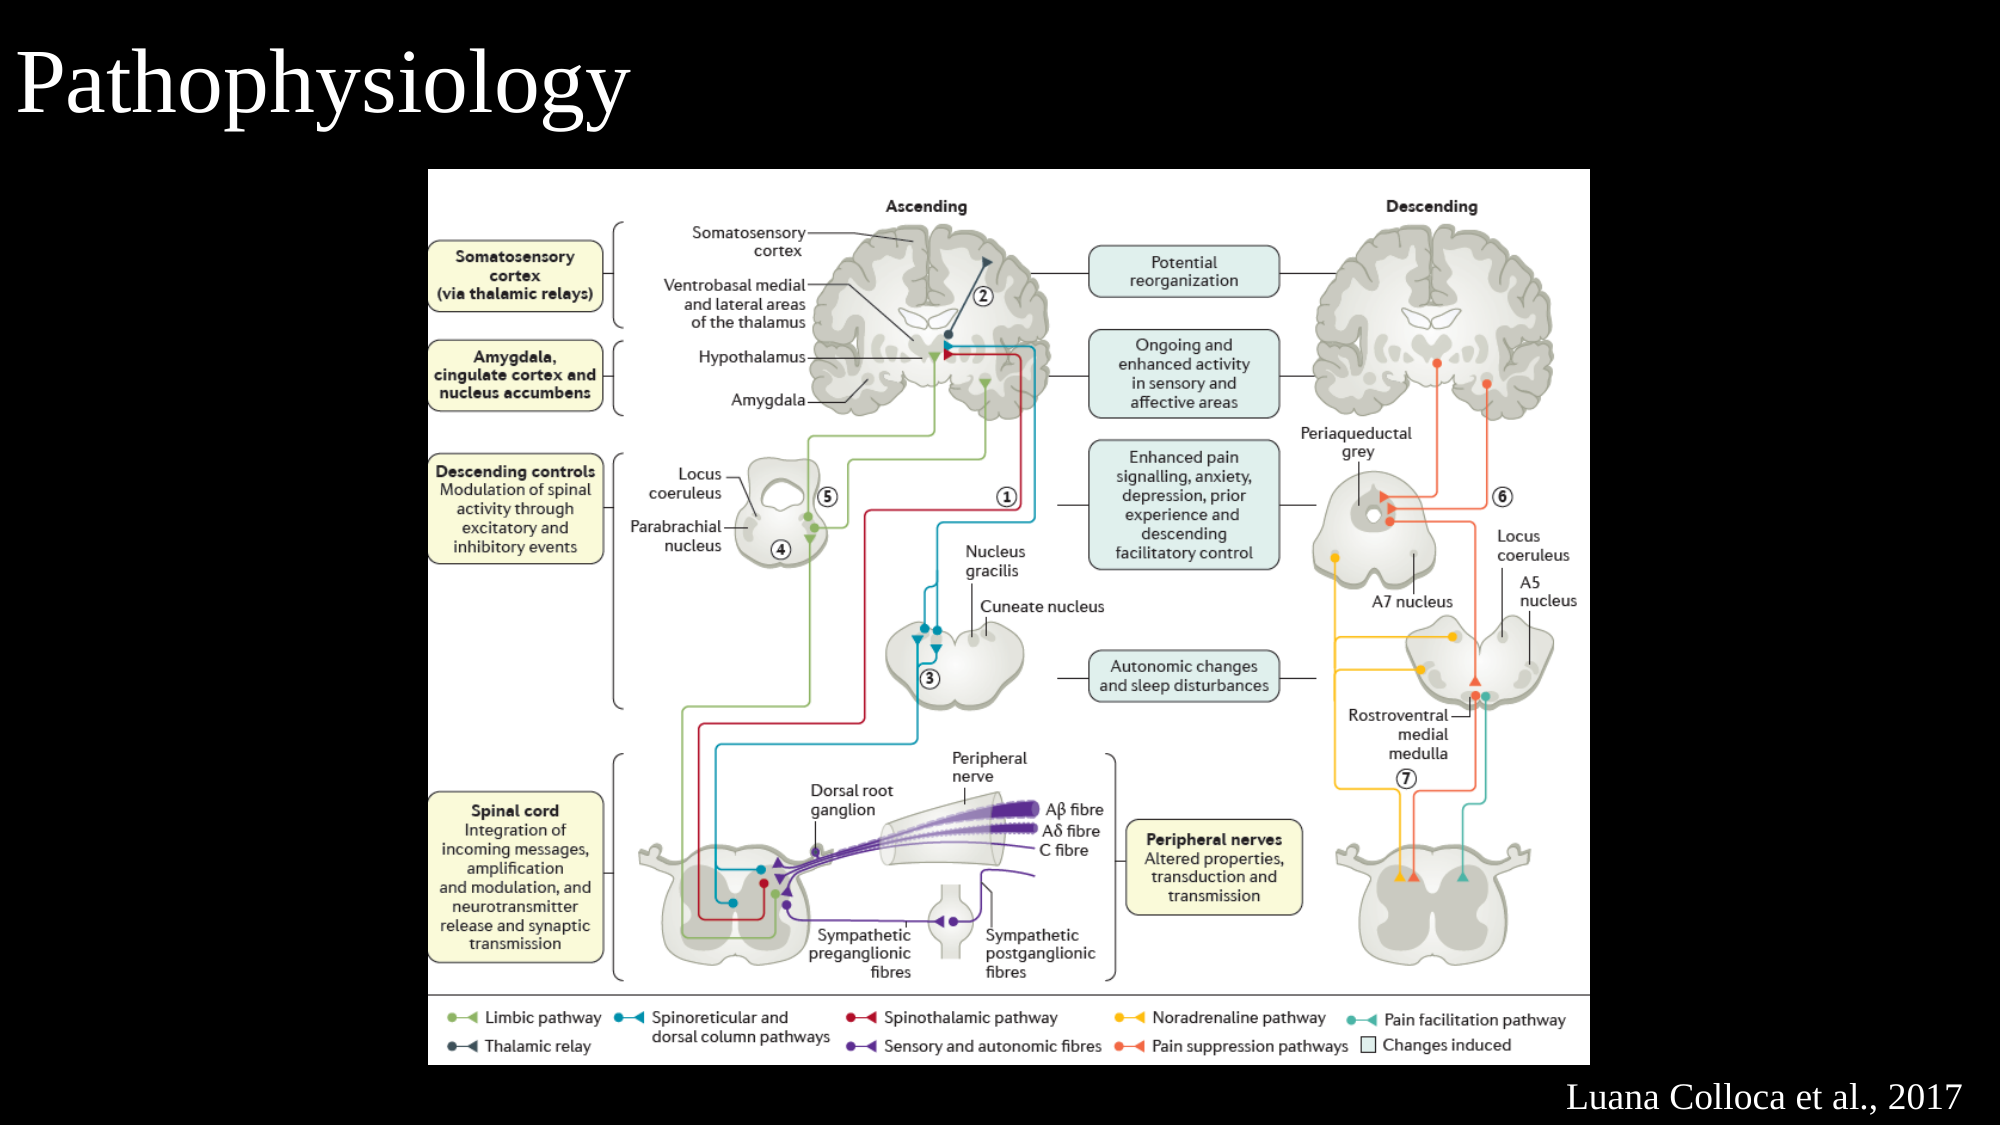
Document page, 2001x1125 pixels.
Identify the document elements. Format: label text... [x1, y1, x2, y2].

title Pathophysiology [0, 0, 2000, 167]
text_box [427, 169, 2000, 1125]
